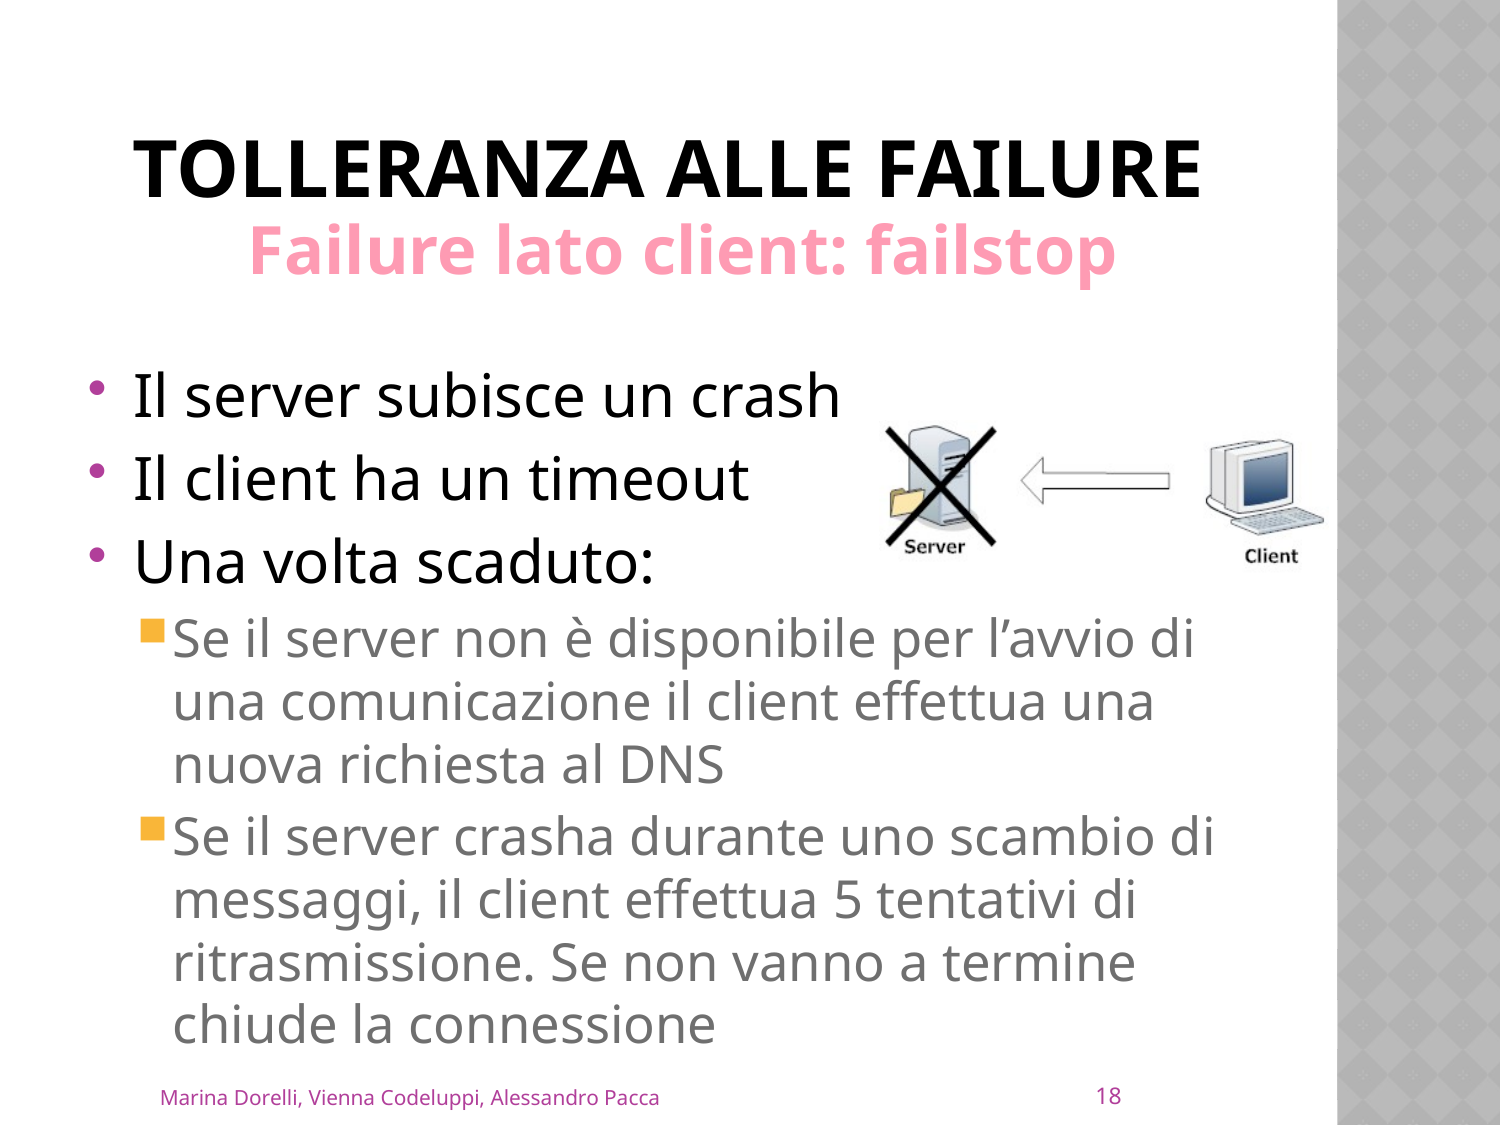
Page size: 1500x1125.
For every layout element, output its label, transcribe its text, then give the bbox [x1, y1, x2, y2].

footer Marina Dorelli, Vienna Codeluppi, Alessandro Pacca [75, 1075, 675, 1114]
picture [879, 420, 1330, 575]
slide_number 18 [1025, 1075, 1122, 1113]
list Il server subisce un crash Il client ha un timeout Una volta scaduto: Se il server non è disponibile per l’avvio di una comunicazione il client effettua una nuova richiesta al DNS Se il server crasha durante uno scambio di messaggi, il client effettua 5 tentativi di ritrasmissione. Se non vanno a termine chiude la connessione [75, 350, 1263, 1068]
title Tolleranza alle failure [88, 0, 1248, 208]
list Failure lato client: failstop [76, 208, 1282, 309]
